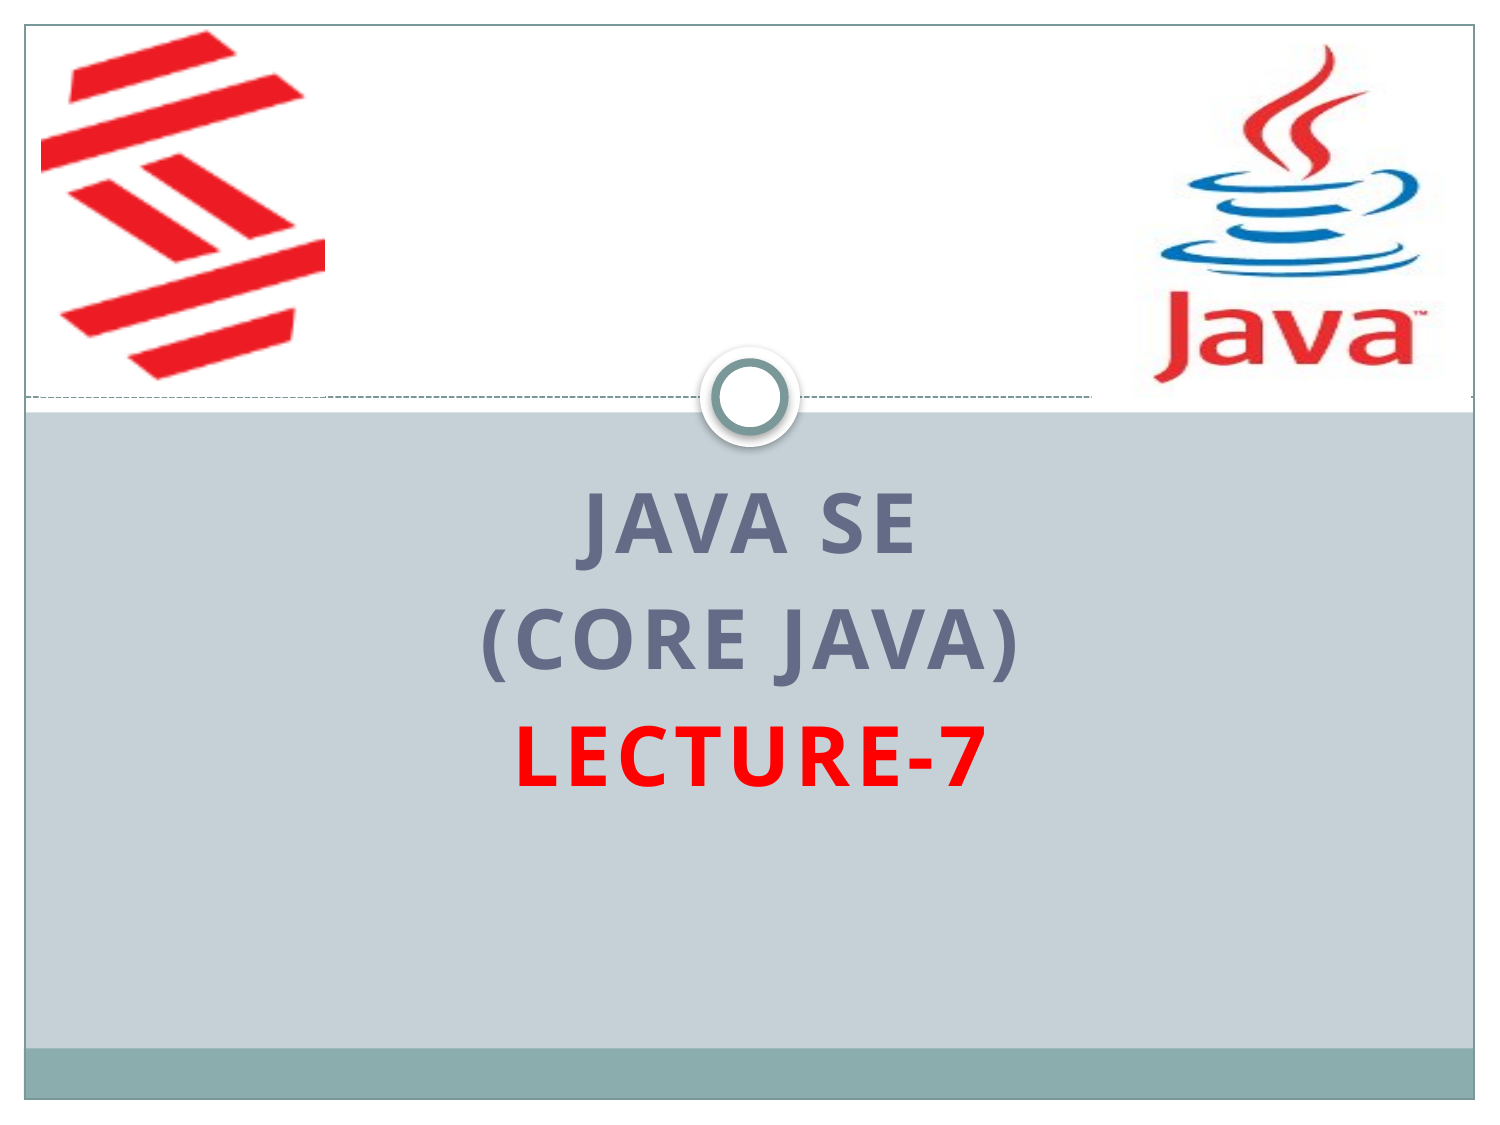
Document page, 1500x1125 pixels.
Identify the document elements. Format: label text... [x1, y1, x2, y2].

picture [1092, 30, 1471, 398]
picture [41, 28, 326, 398]
subtitle Java Se (Core java) Lecture-7 [225, 462, 1275, 750]
